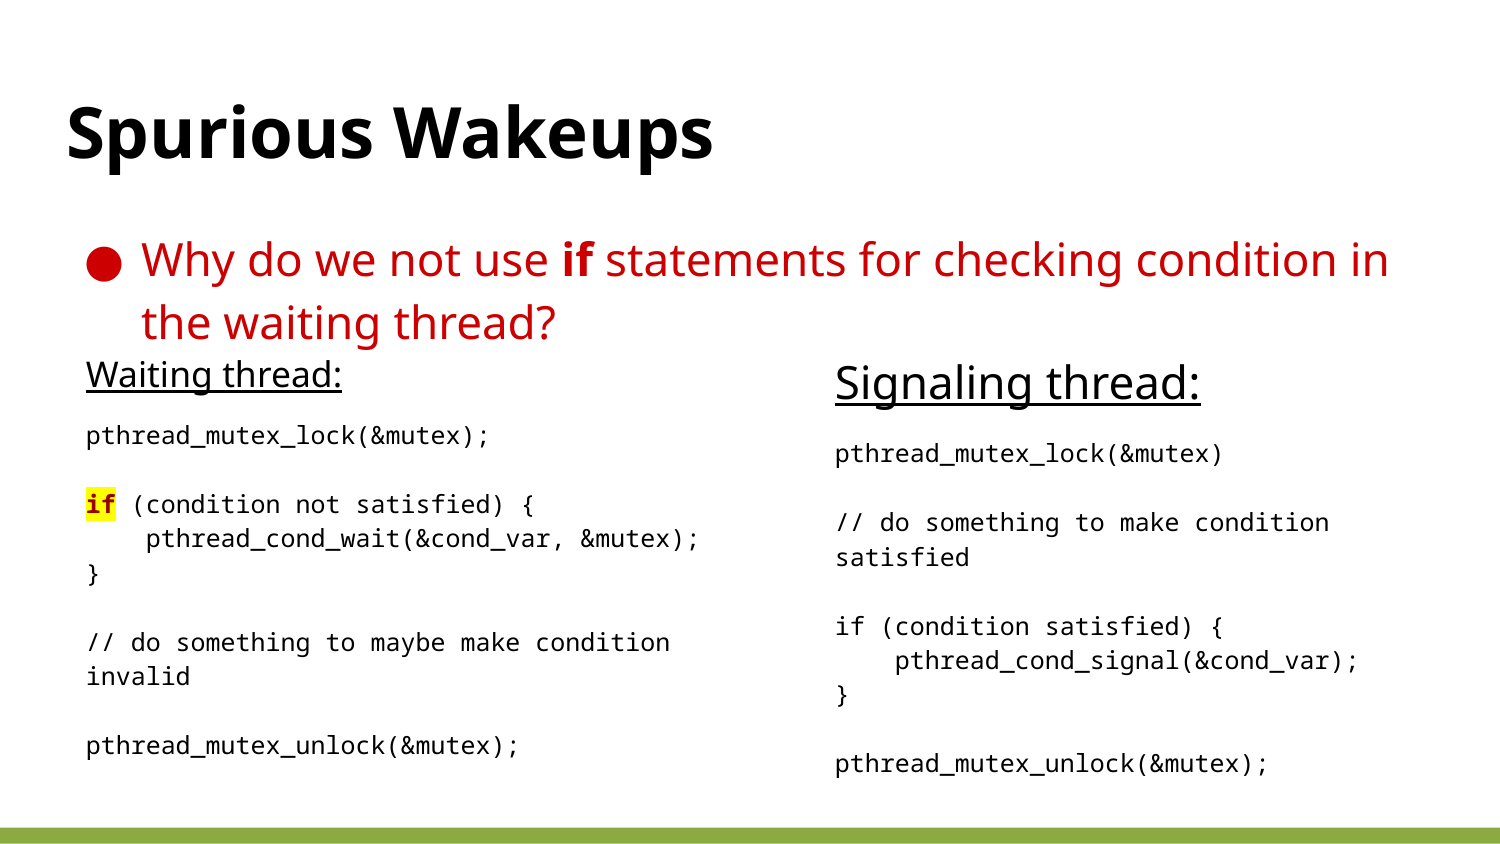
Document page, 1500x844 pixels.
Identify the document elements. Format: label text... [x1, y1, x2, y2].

title Spurious Wakeups [51, 72, 1449, 189]
list Signaling thread: pthread_mutex_lock(&mutex) // do something to make condition satisfied if (condition satisfied) { pthread_cond_signal(&cond_var); } pthread_mutex_unlock(&mutex); [820, 330, 1449, 844]
list Why do we not use if statements for checking condition in the waiting thread? [51, 207, 1449, 750]
list Waiting thread: pthread_mutex_lock(&mutex); if (condition not satisfied) { pthread_cond_wait(&cond_var, &mutex); } // do something to maybe make condition invalid pthread_mutex_unlock(&mutex); [70, 330, 774, 844]
